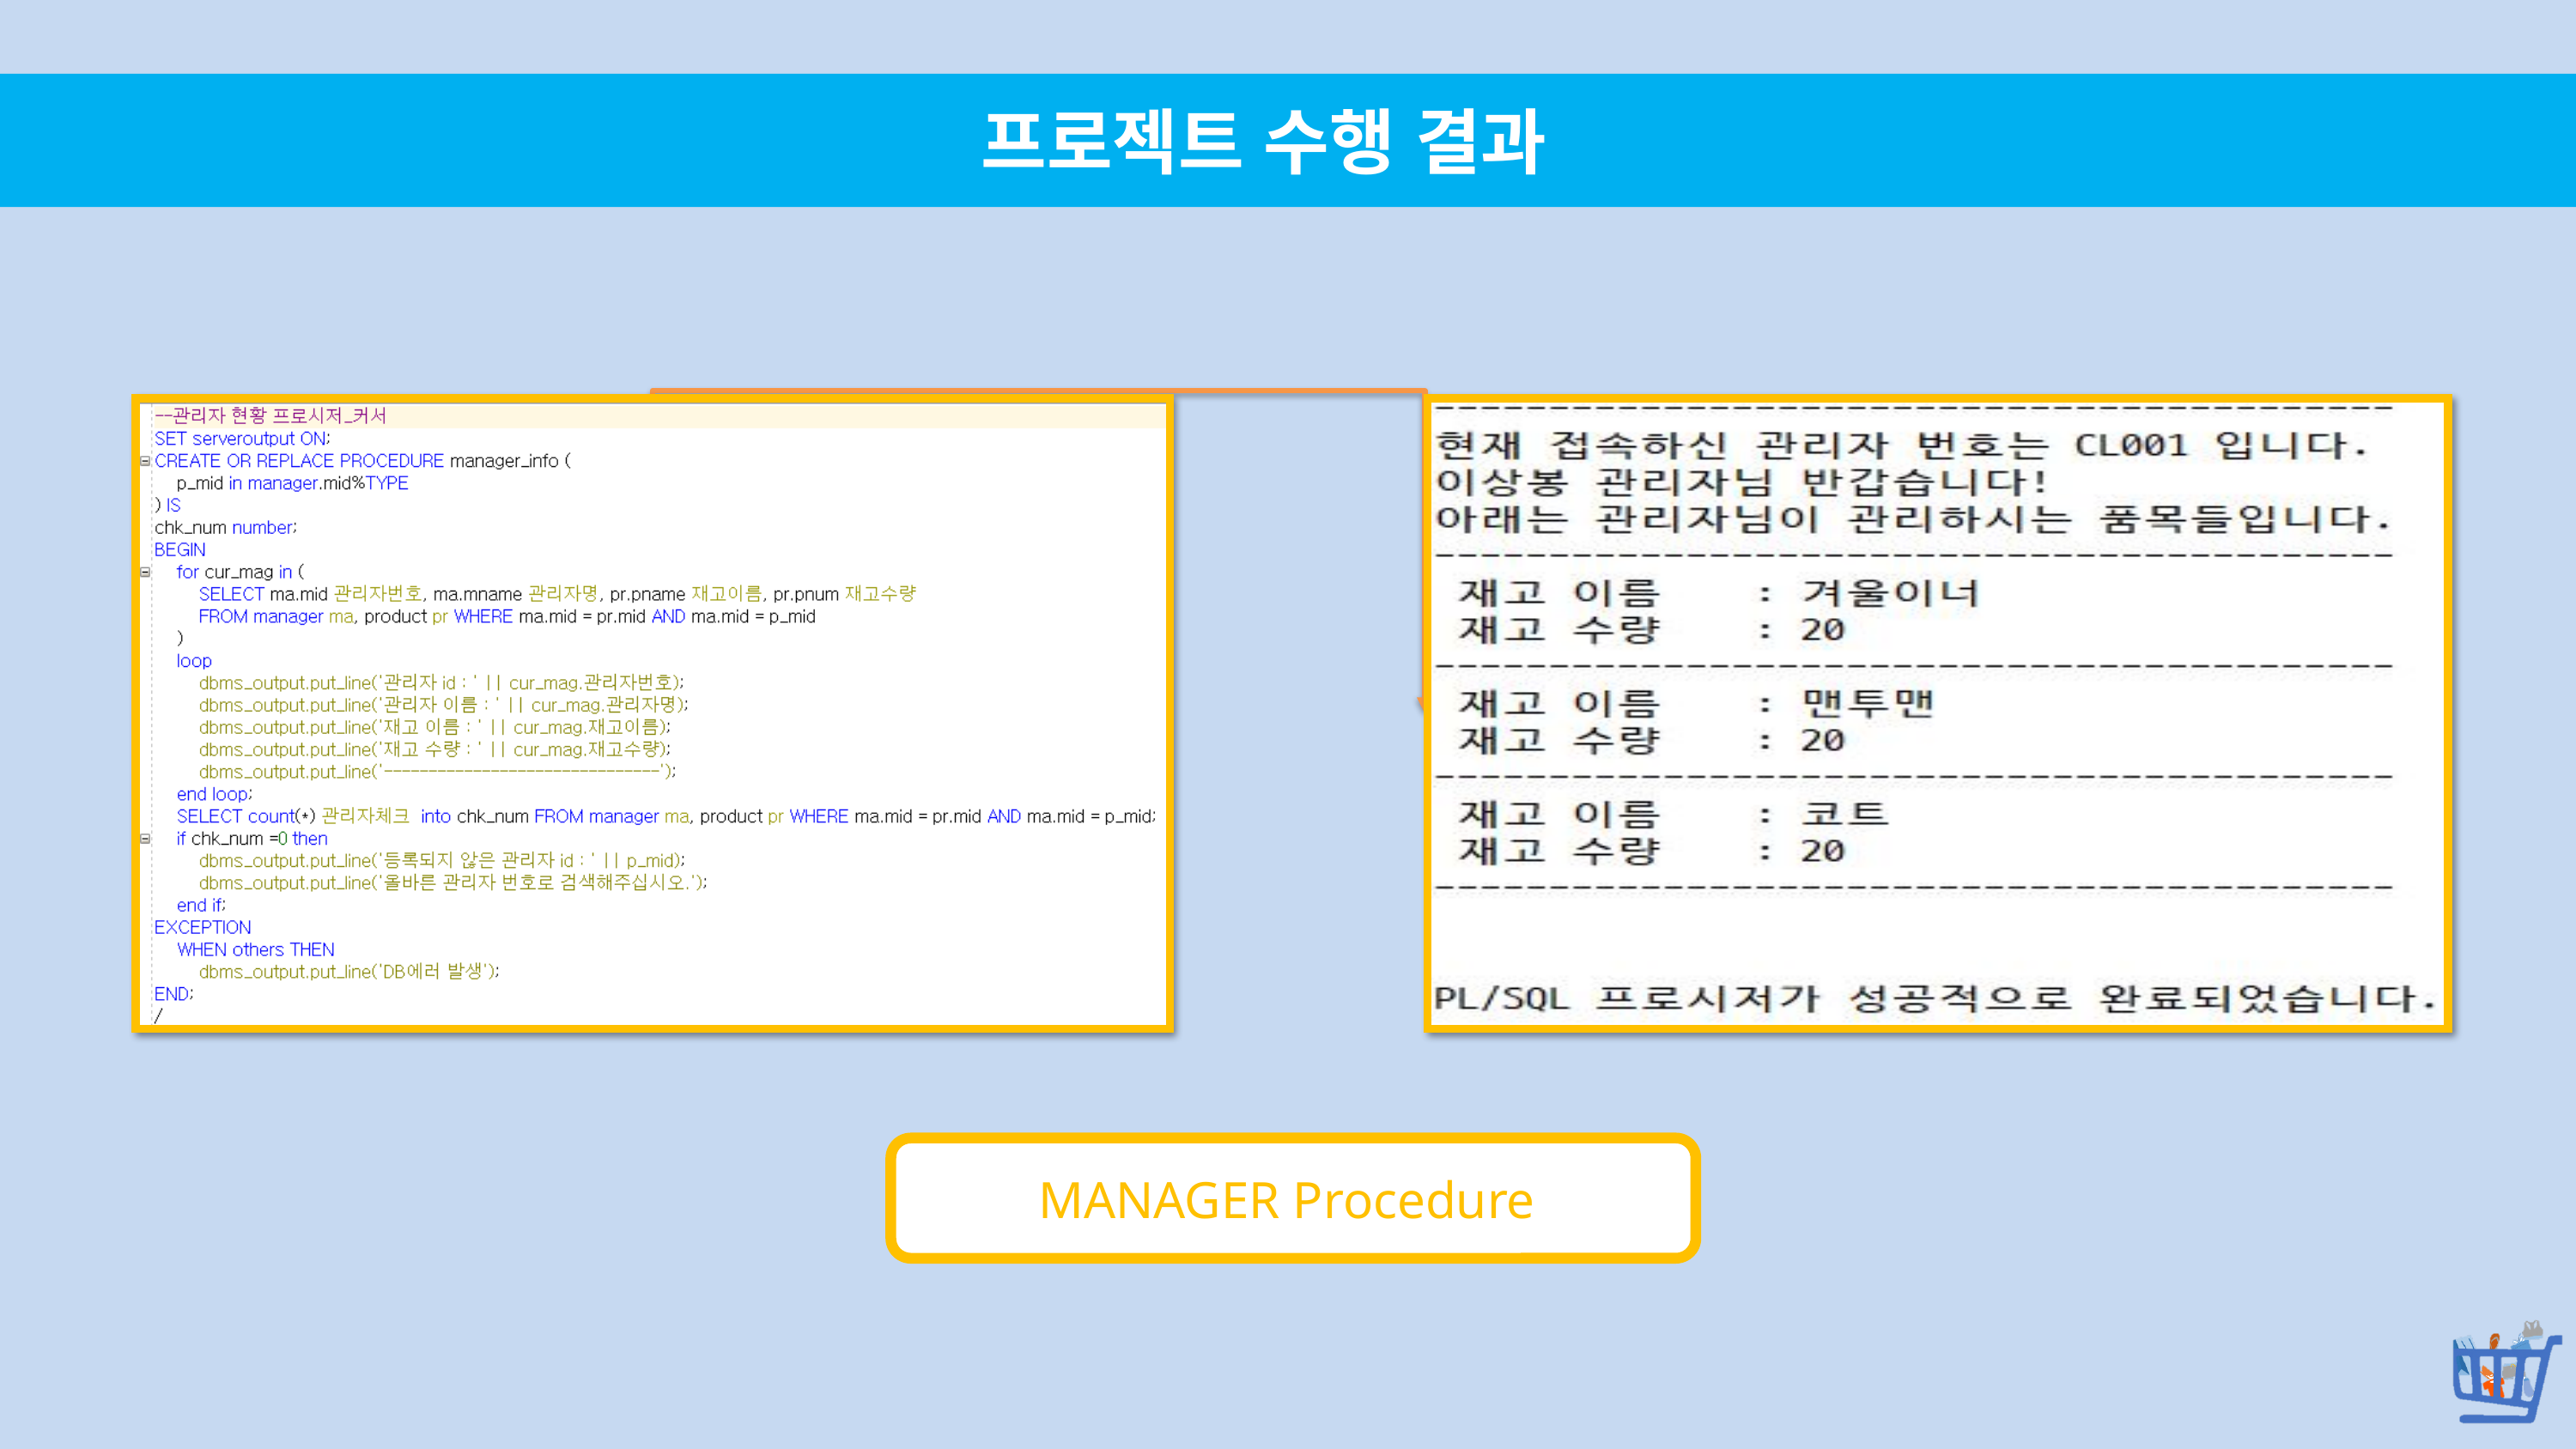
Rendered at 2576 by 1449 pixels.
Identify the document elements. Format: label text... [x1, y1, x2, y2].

text_box 프로젝트 수행 결과 [941, 91, 1635, 190]
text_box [883, 171, 1195, 944]
picture [139, 402, 1166, 1026]
picture [2439, 1298, 2576, 1448]
picture [1431, 402, 2445, 1026]
text_box [0, 73, 2576, 208]
text_box MANAGER Procedure [889, 1136, 1698, 1260]
